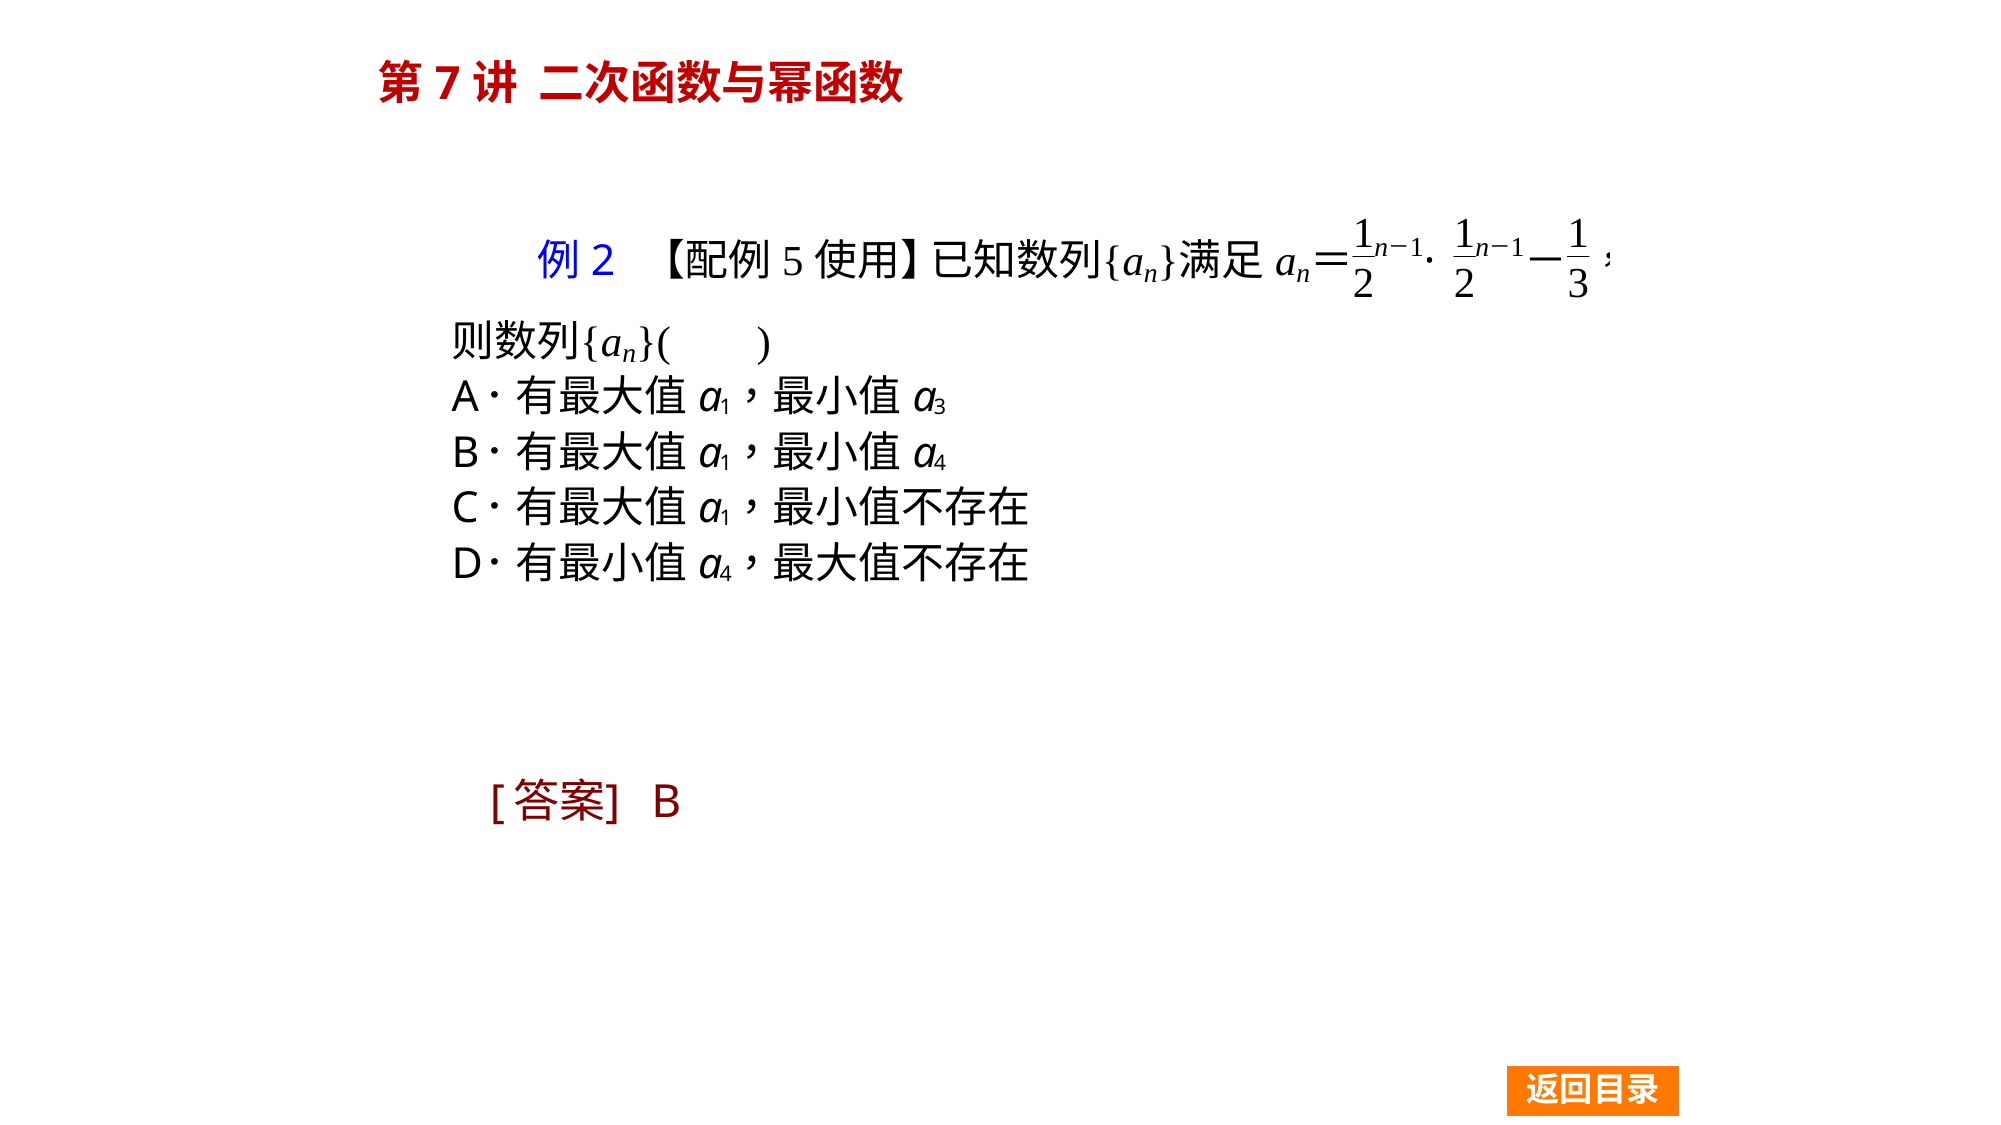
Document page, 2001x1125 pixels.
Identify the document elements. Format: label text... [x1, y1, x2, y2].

text_box 返回目录 [1507, 1066, 1679, 1116]
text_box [451, 201, 1610, 792]
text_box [490, 771, 1642, 950]
text_box 第7讲 二次函数与幂函数 [362, 42, 1461, 121]
